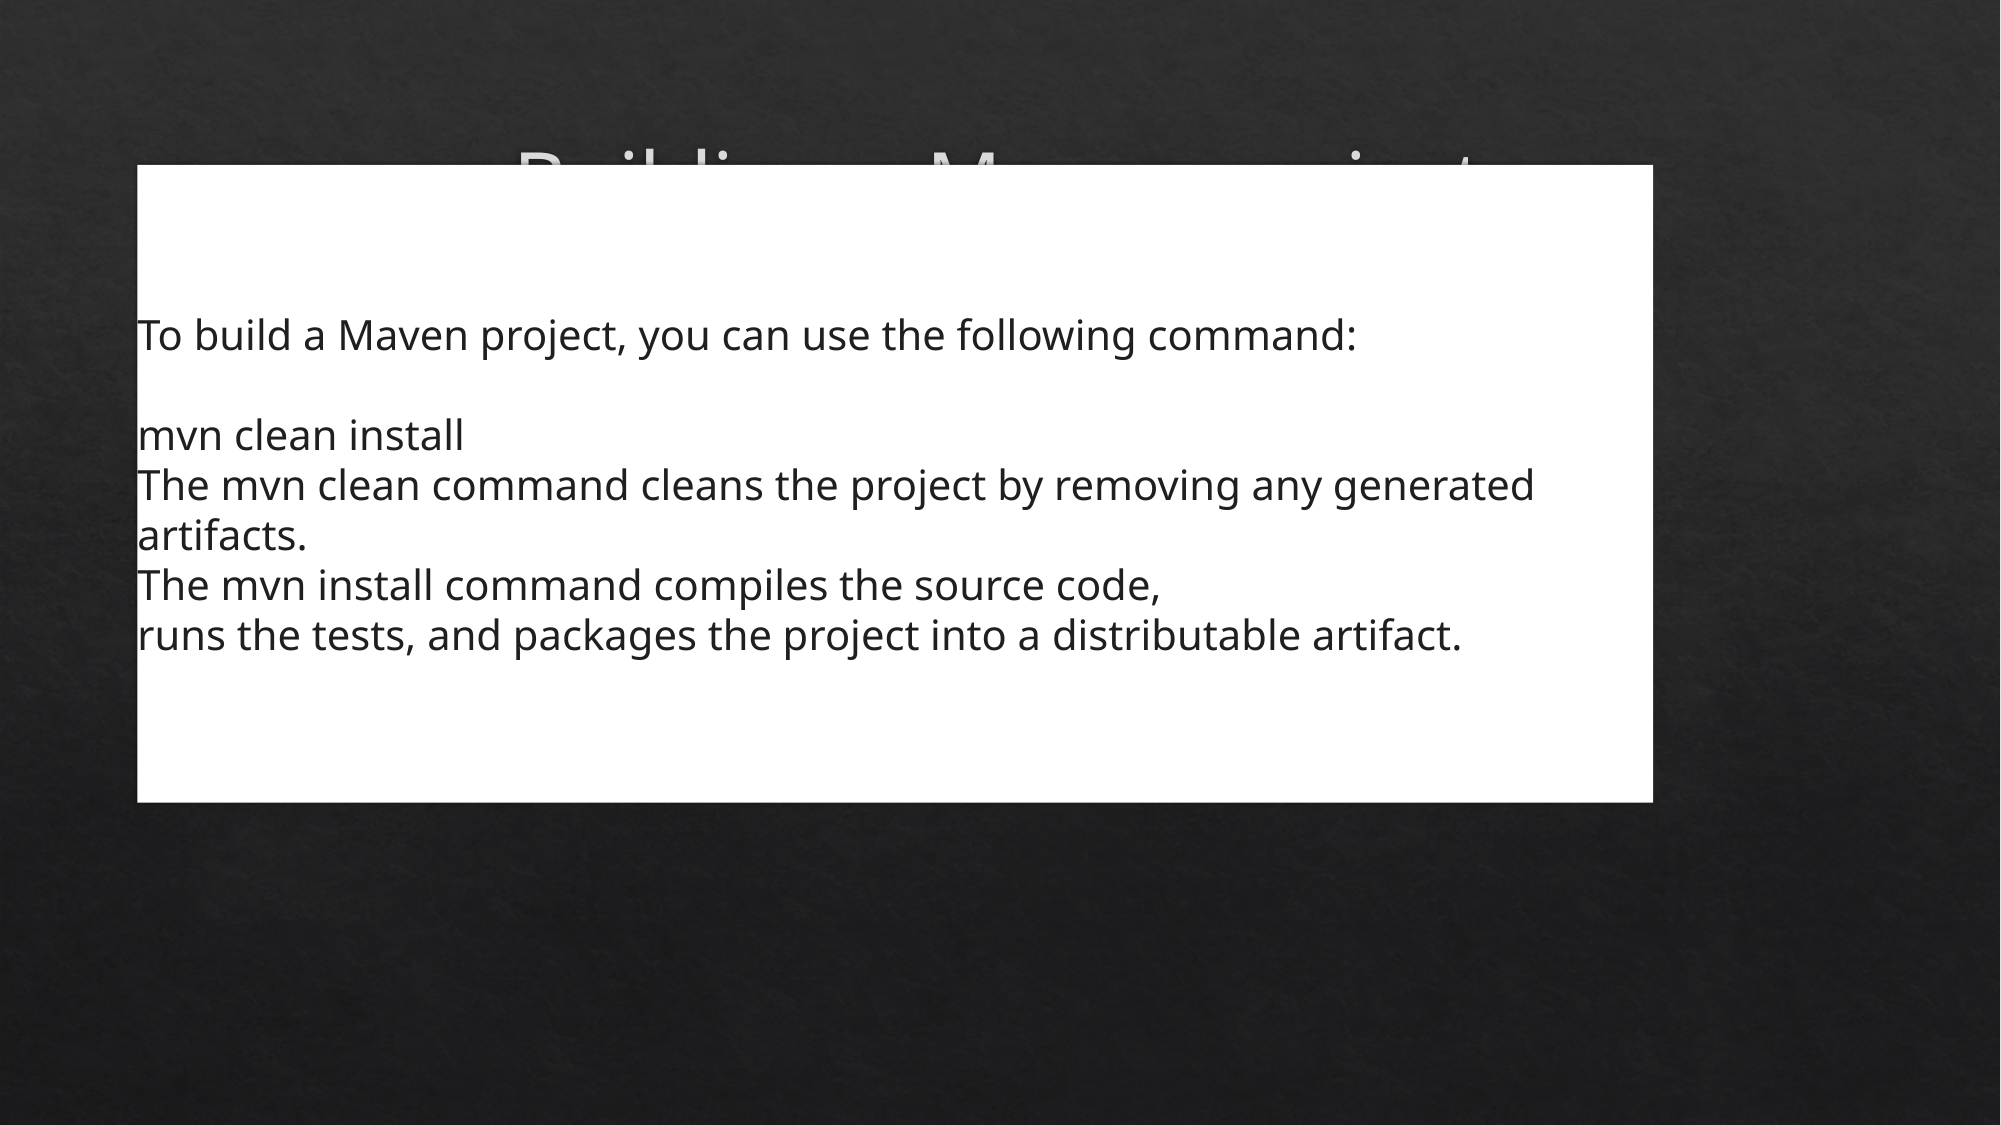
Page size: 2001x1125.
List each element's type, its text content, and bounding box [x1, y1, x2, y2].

title Building a Maven project [149, 99, 1849, 260]
list To build a Maven project, you can use the following command: mvn clean install The mvn clean command cleans the project by removing any generated artifacts. The mvn install command compiles the source code, runs the tests, and packages the project into a distributable artifact. [137, 164, 1654, 803]
